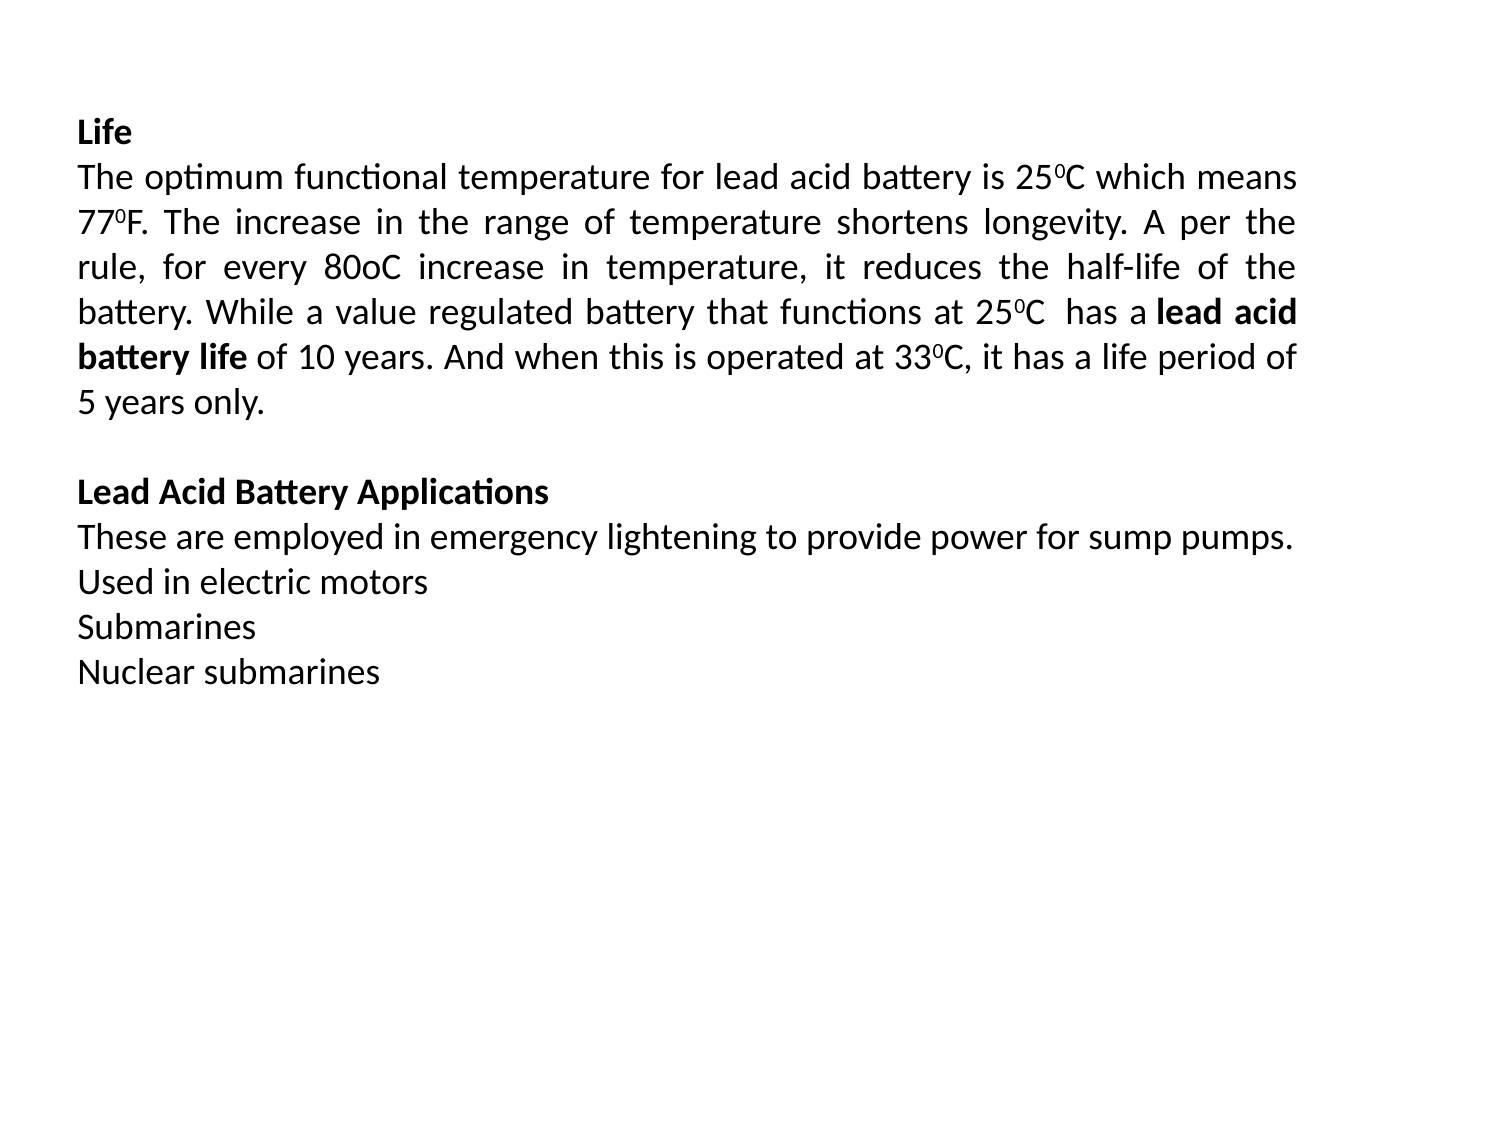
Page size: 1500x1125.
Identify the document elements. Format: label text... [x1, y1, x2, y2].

text_box Life The optimum functional temperature for lead acid battery is 250C which means 770F. The increase in the range of temperature shortens longevity. A per the rule, for every 80oC increase in temperature, it reduces the half-life of the battery. While a value regulated battery that functions at 250C has a lead acid battery life of 10 years. And when this is operated at 330C, it has a life period of 5 years only. Lead Acid Battery Applications These are employed in emergency lightening to provide power for sump pumps. Used in electric motors Submarines Nuclear submarines [62, 99, 1313, 700]
